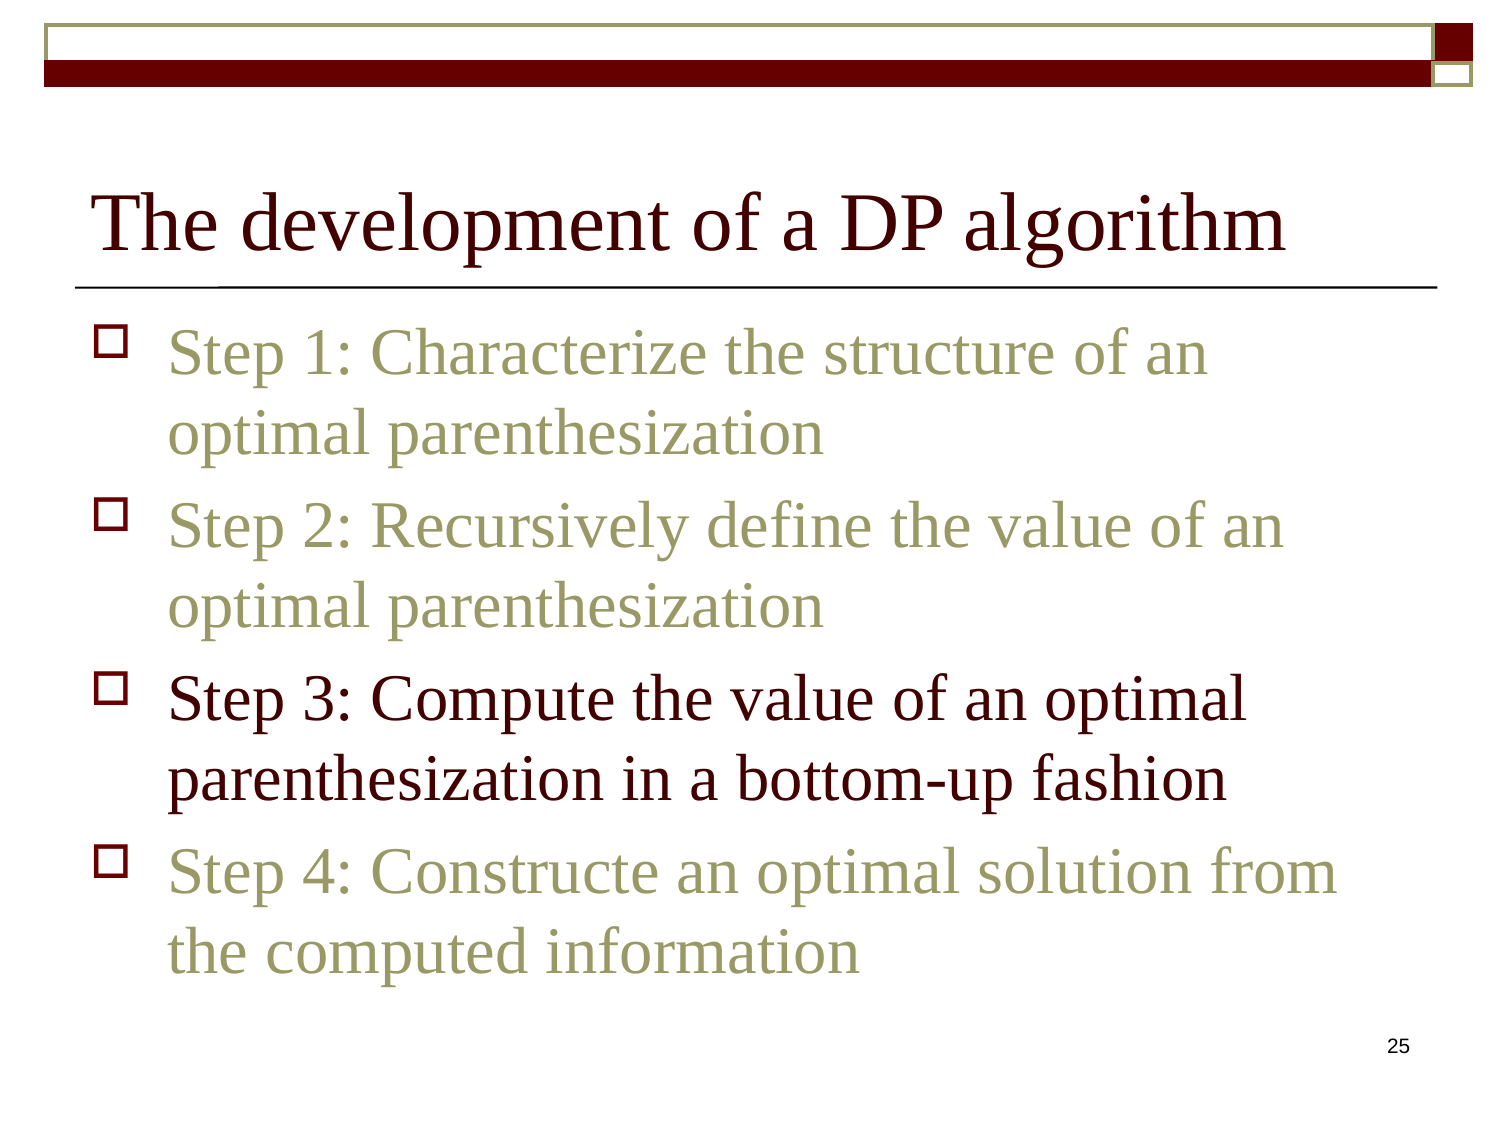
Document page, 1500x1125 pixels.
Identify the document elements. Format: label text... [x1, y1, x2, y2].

list Step 1: Characterize the structure of an optimal parenthesization Step 2: Recursively define the value of an optimal parenthesization Step 3: Compute the value of an optimal parenthesization in a bottom-up fashion Step 4: Constructe an optimal solution from the computed information [75, 299, 1425, 1006]
slide_number 25 [1112, 1024, 1426, 1101]
title The development of a DP algorithm [75, 87, 1425, 275]
